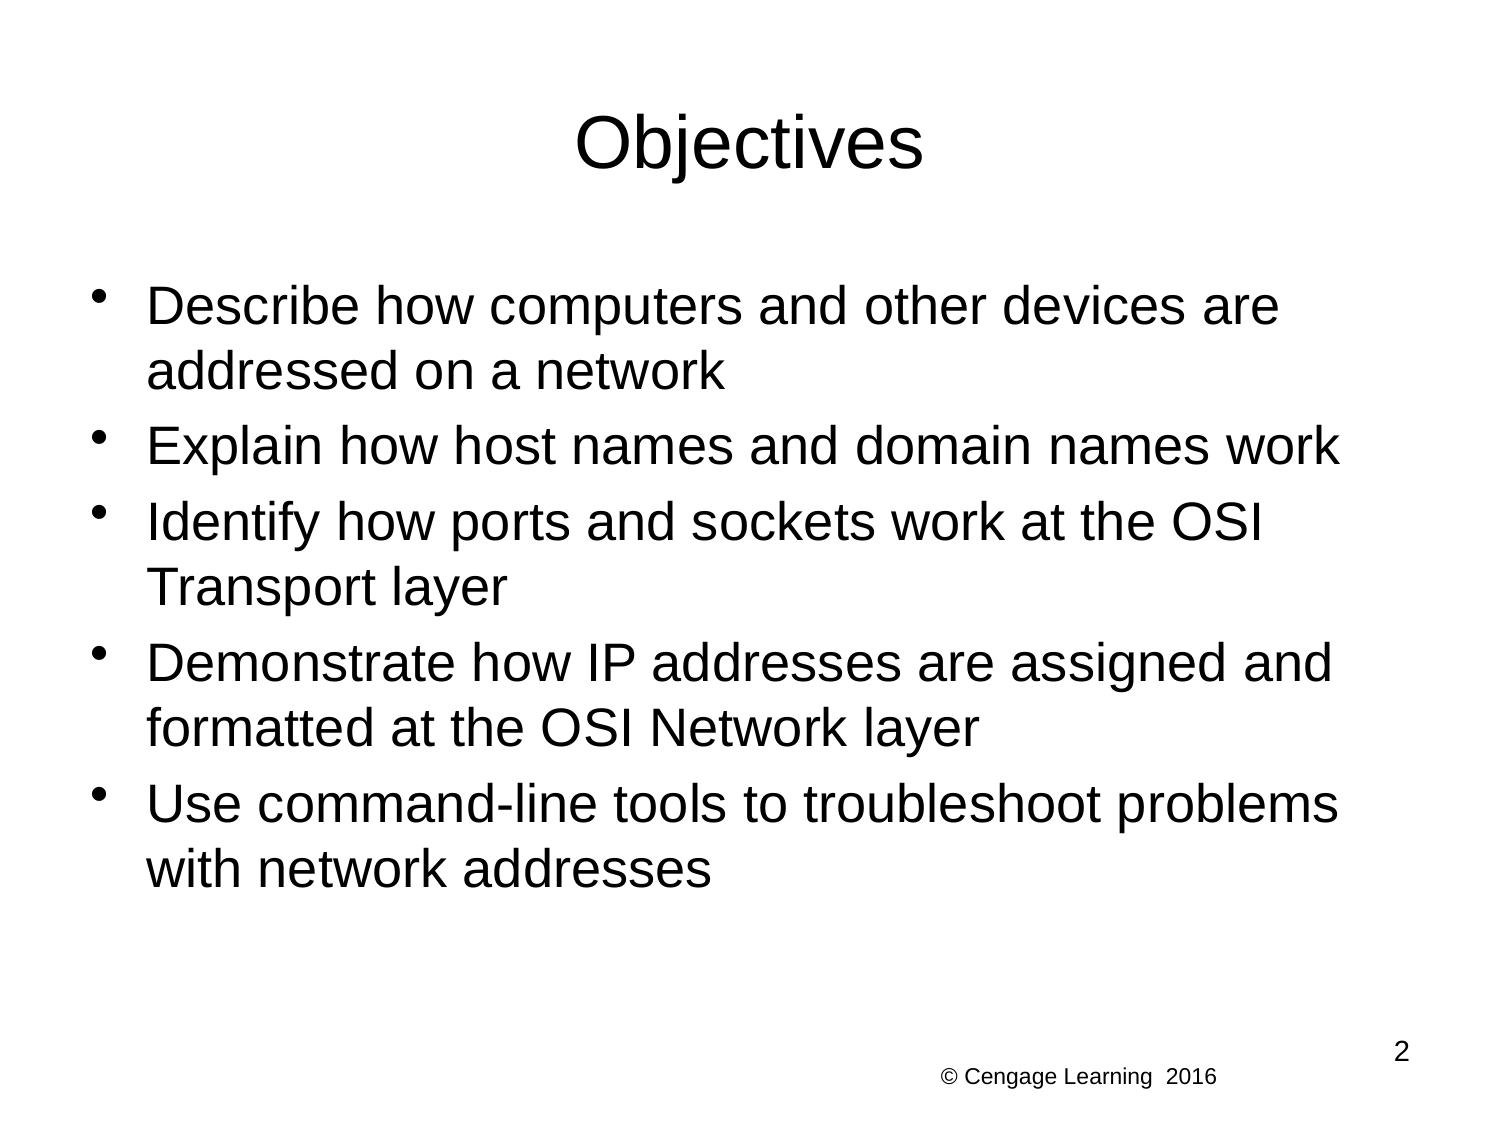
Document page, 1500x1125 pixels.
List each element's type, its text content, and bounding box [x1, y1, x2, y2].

slide_number 2 [1312, 1024, 1426, 1103]
title Objectives [75, 45, 1425, 233]
list Describe how computers and other devices are addressed on a network Explain how host names and domain names work Identify how ports and sockets work at the OSI Transport layer Demonstrate how IP addresses are assigned and formatted at the OSI Network layer Use command-line tools to troubleshoot problems with network addresses [75, 262, 1425, 1005]
